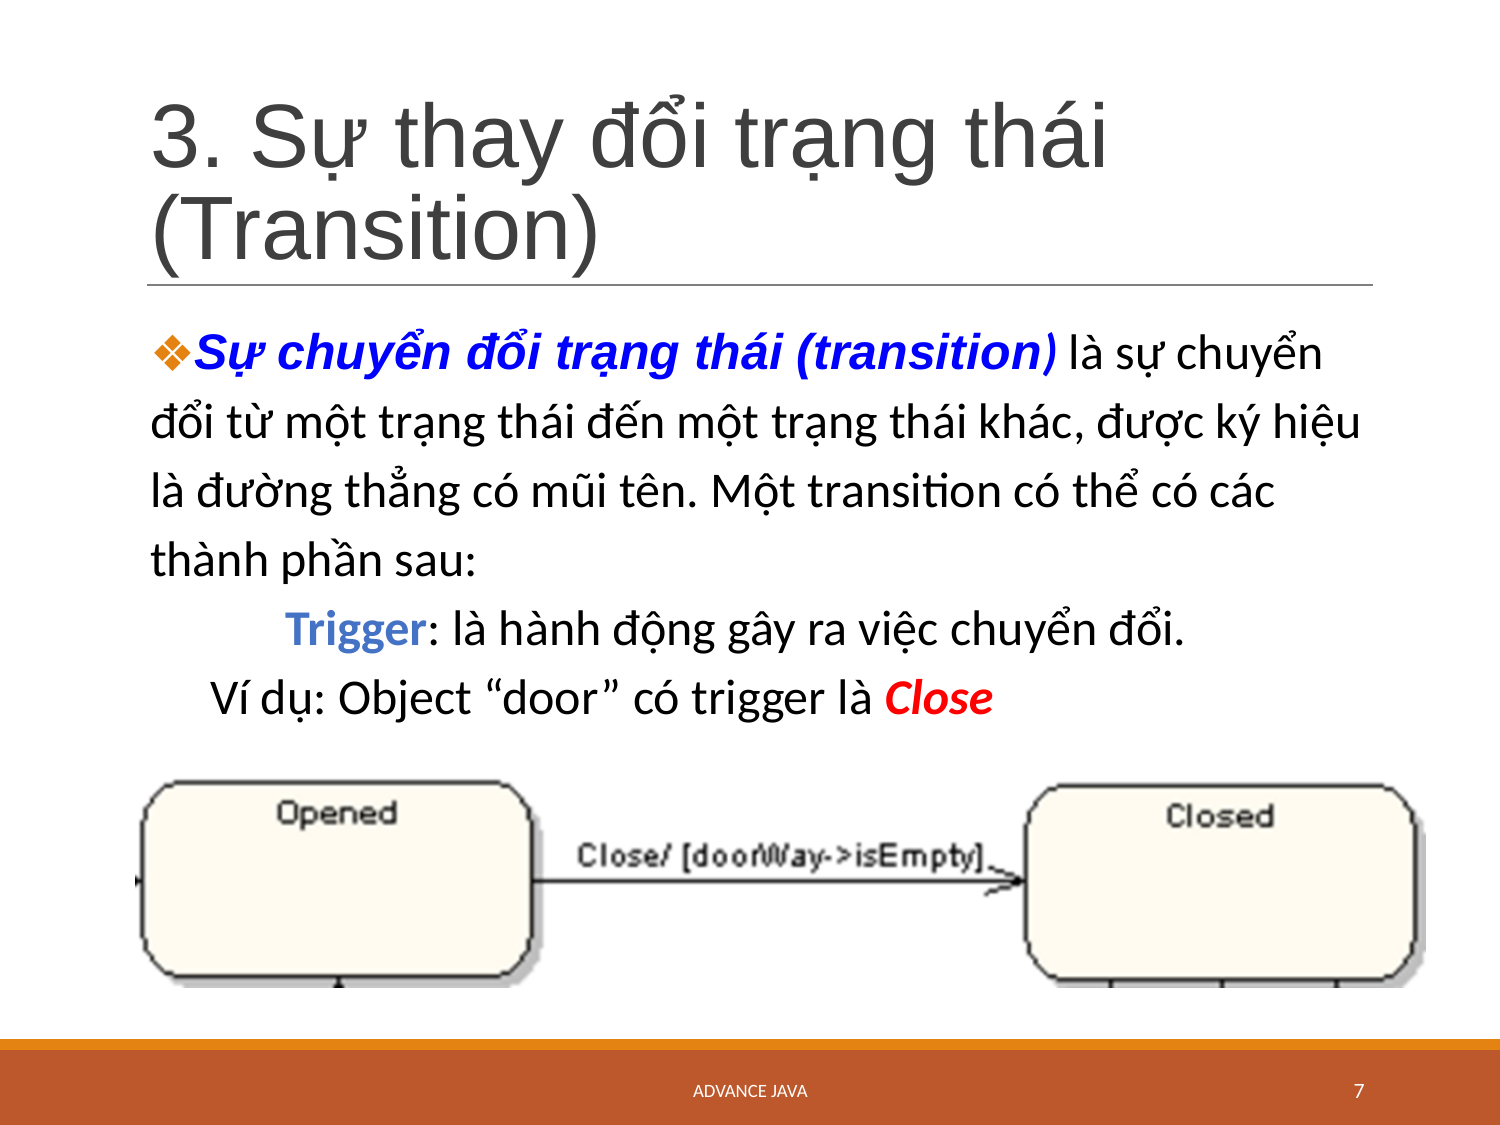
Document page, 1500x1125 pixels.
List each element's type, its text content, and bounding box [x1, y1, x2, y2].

title 3. Sự thay đổi trạng thái (Transition) [135, 47, 1373, 285]
footer ADVANCE JAVA [453, 1059, 1047, 1120]
picture [134, 772, 1426, 988]
list Sự chuyển đổi trạng thái (transition) là sự chuyển đổi từ một trạng thái đến một trạng thái khác, được ký hiệu là đường thẳng có mũi tên. Một transition có thể có các thành phần sau: Trigger: là hành động gây ra việc chuyển đổi. Ví dụ: Object “door” có trigger là Close [135, 302, 1373, 771]
slide_number ‹#› [1218, 1059, 1380, 1120]
